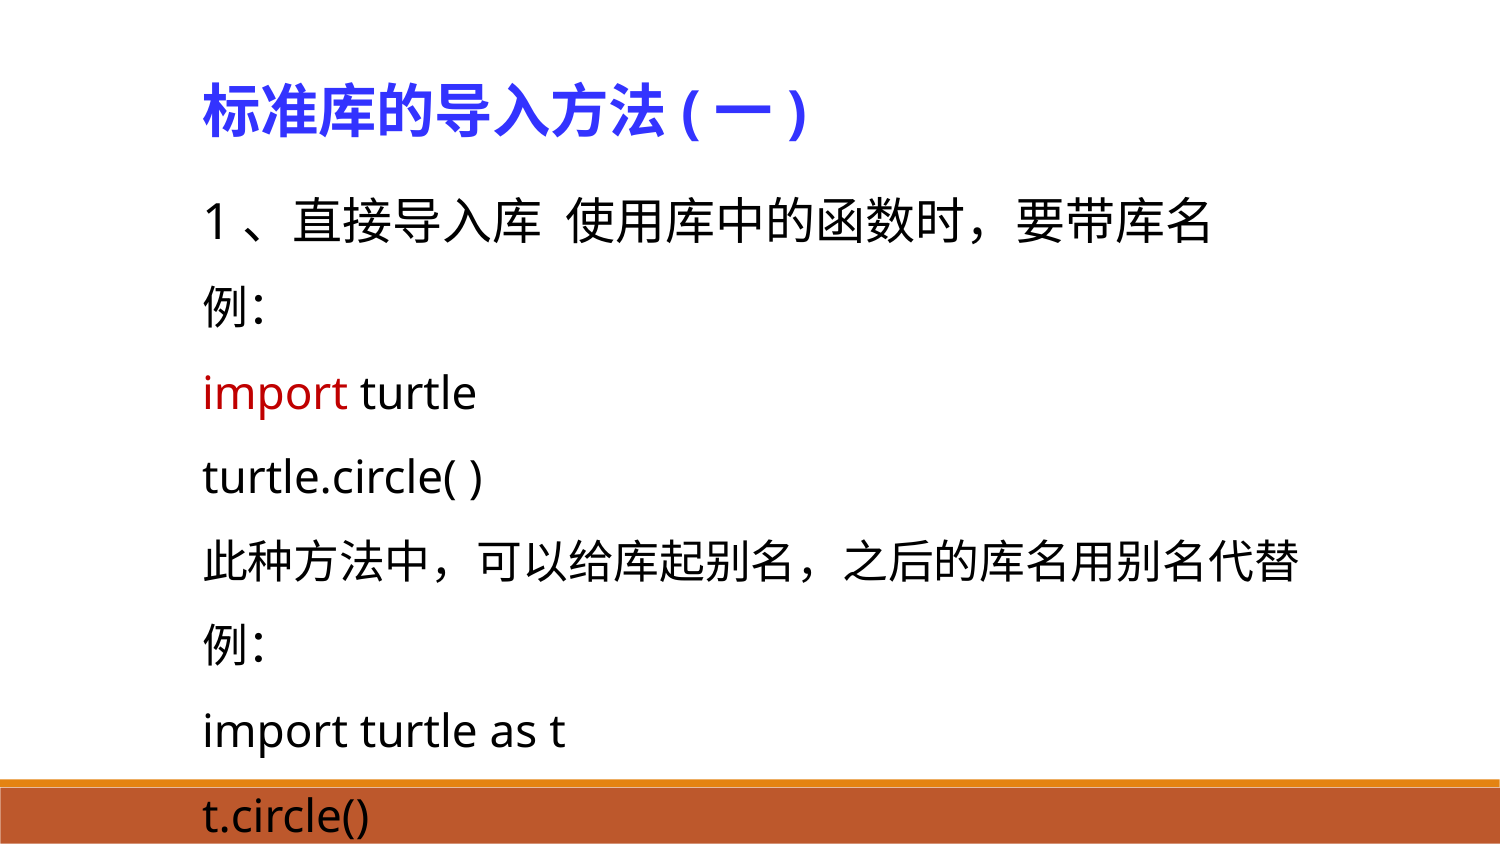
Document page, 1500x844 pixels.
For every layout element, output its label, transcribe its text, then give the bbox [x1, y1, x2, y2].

text_box 标准库的导入方法(一) [199, 71, 1250, 144]
text_box 1、直接导入库 使用库中的函数时，要带库名 例： import turtle turtle.circle( ) 此种方法中，可以给库起别名，之后的库名用别名代替 例： import turtle as t t.circle() [199, 157, 1325, 842]
